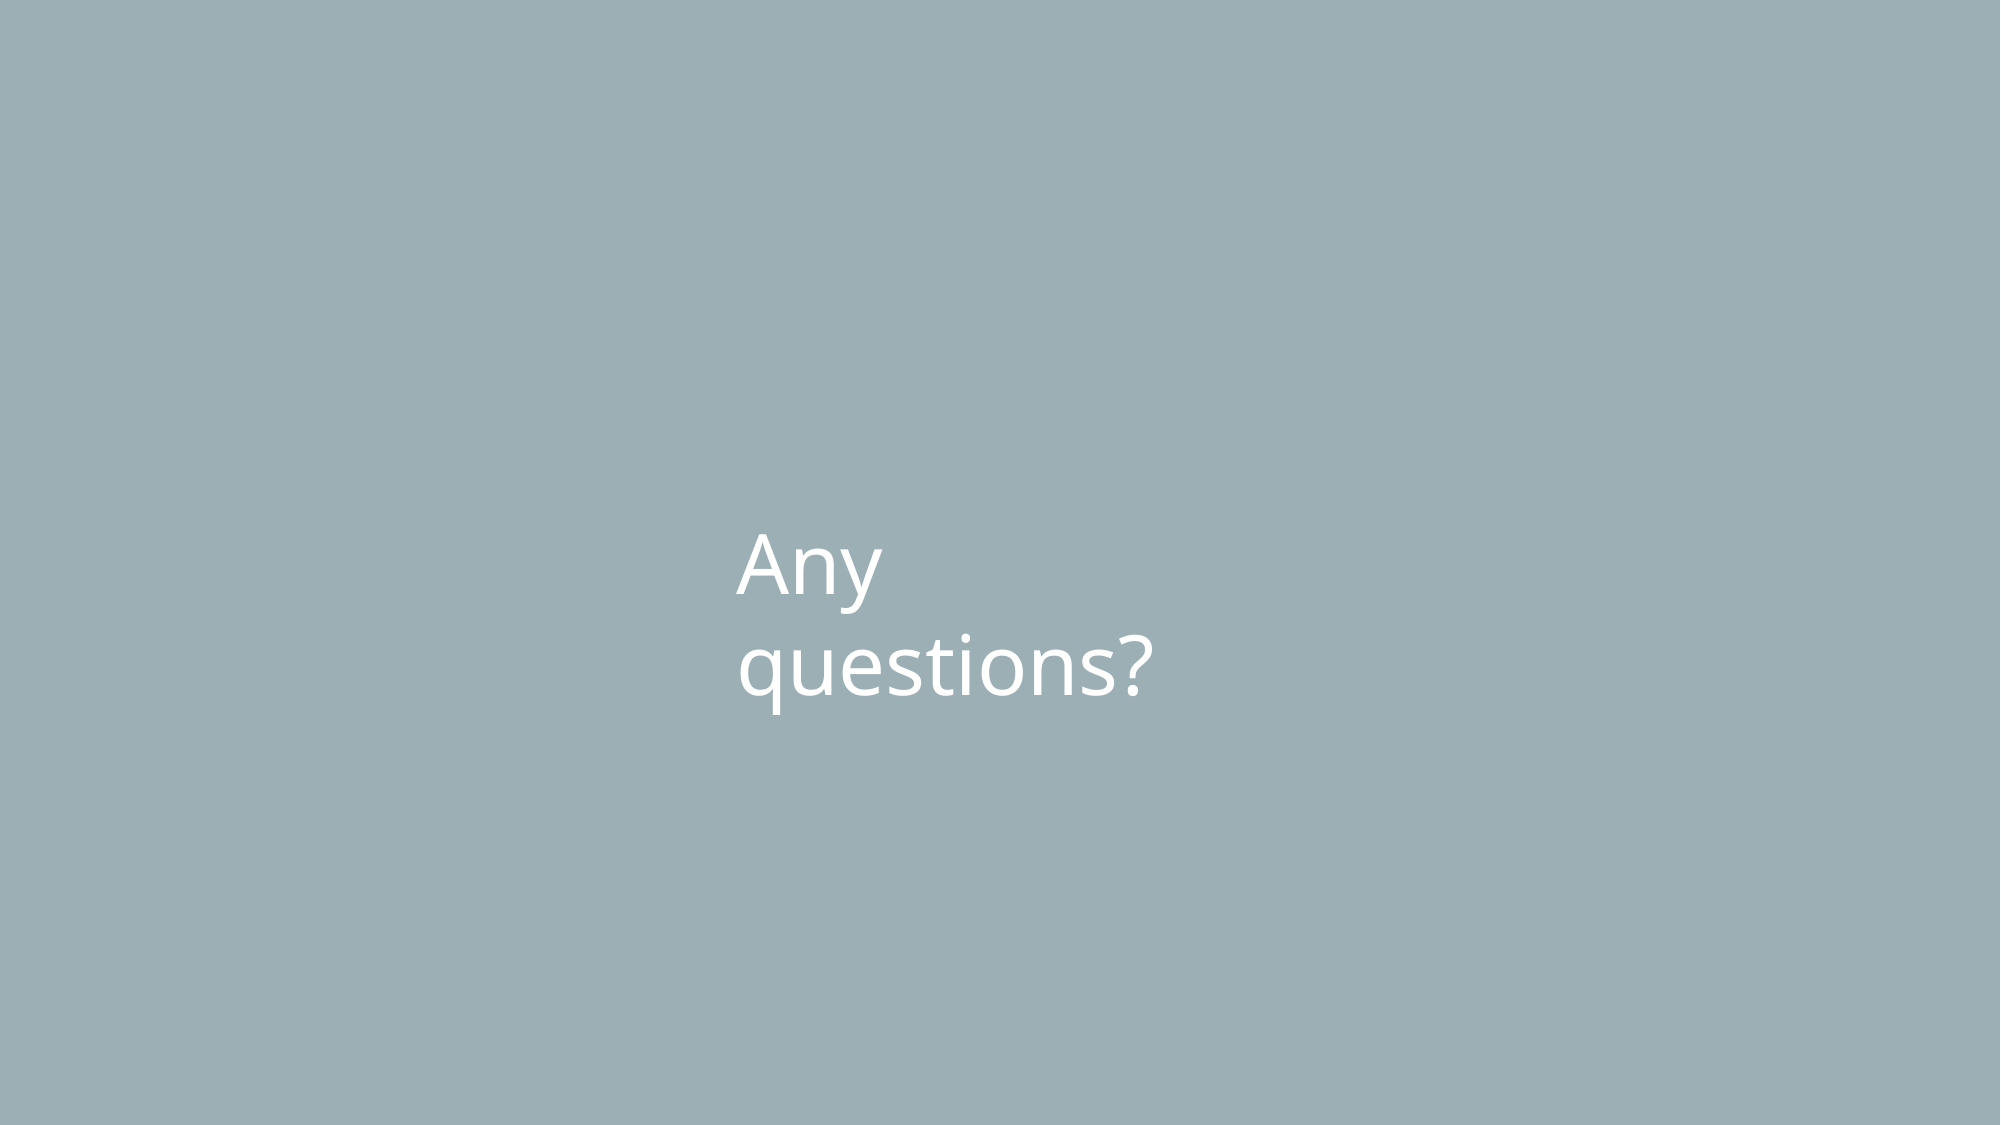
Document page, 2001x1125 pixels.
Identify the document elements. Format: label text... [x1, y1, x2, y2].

text_box Any questions? [721, 504, 1279, 720]
